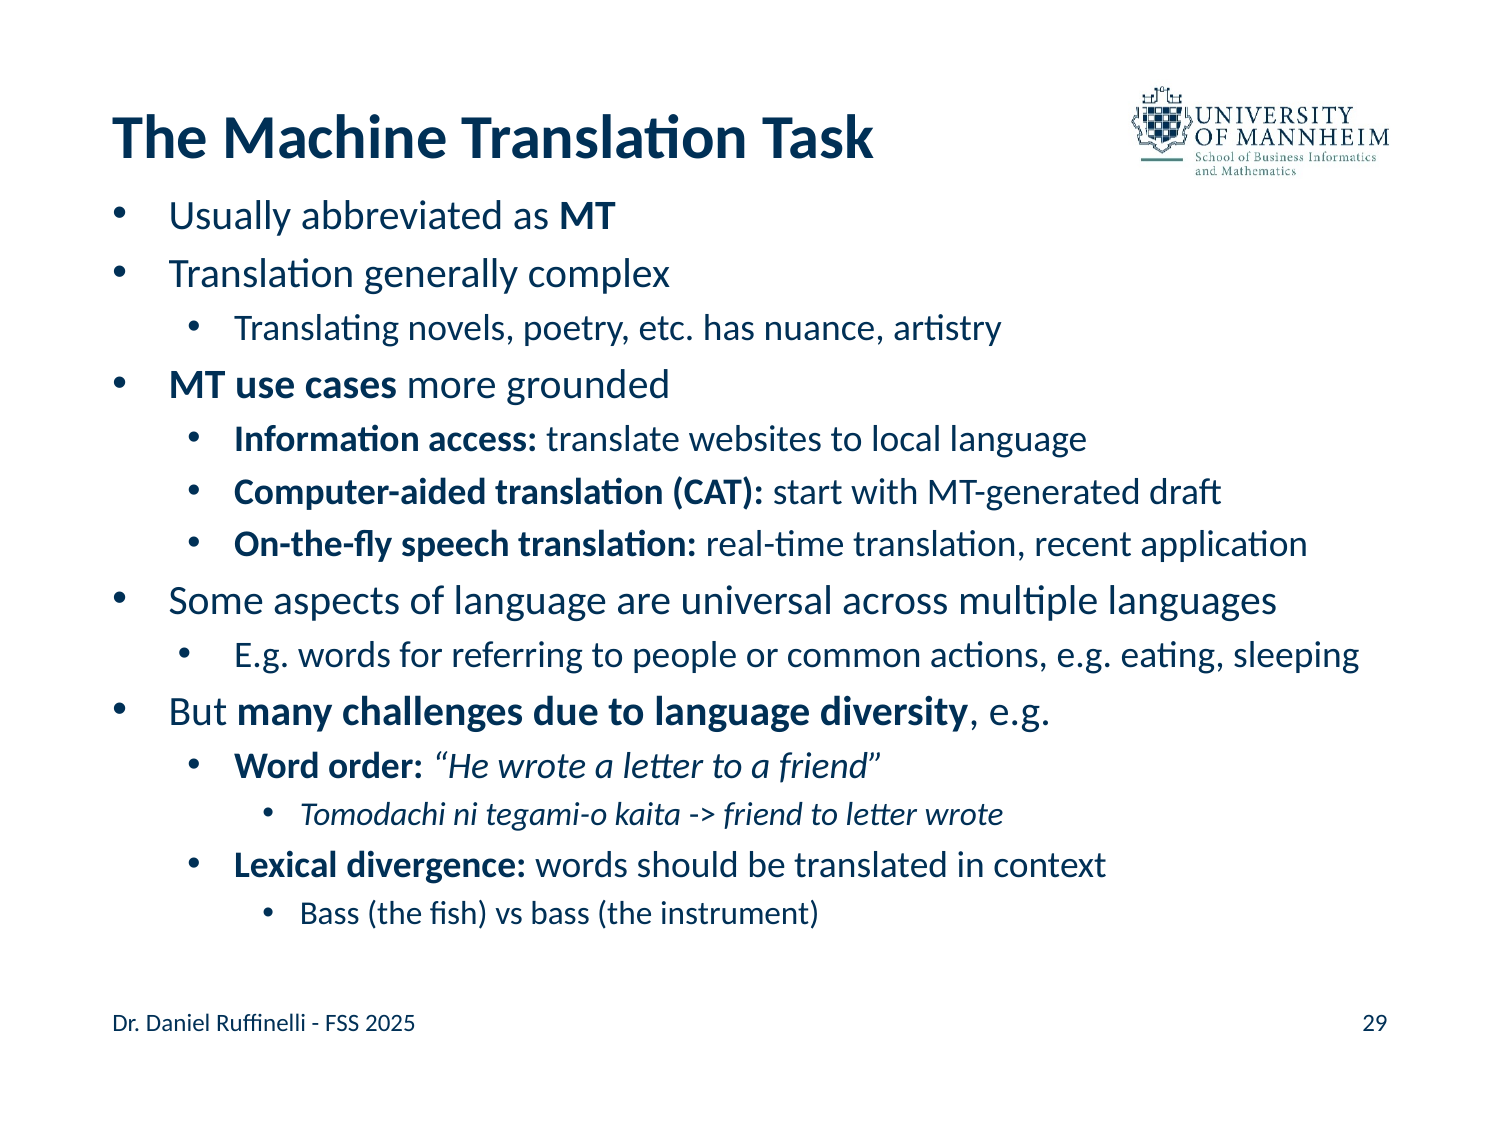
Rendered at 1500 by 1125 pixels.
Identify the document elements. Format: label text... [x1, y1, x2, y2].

footer Dr. Daniel Ruffinelli - FSS 2025 [112, 1006, 588, 1036]
title The Machine Translation Task [112, 95, 1011, 187]
list Usually abbreviated as MT Translation generally complex Translating novels, poetry, etc. has nuance, artistry MT use cases more grounded Information access: translate websites to local language Computer-aided translation (CAT): start with MT-generated draft On-the-fly speech translation: real-time translation, recent application Some aspects of language are universal across multiple languages E.g. words for referring to people or common actions, e.g. eating, sleeping But many challenges due to language diversity, e.g. Word order: “He wrote a letter to a friend” Tomodachi ni tegami-o kaita -> friend to letter wrote Lexical divergence: words should be translated in context Bass (the fish) vs bass (the instrument) [112, 187, 1388, 985]
slide_number 29 [1214, 1006, 1388, 1036]
picture [1095, 57, 1425, 211]
